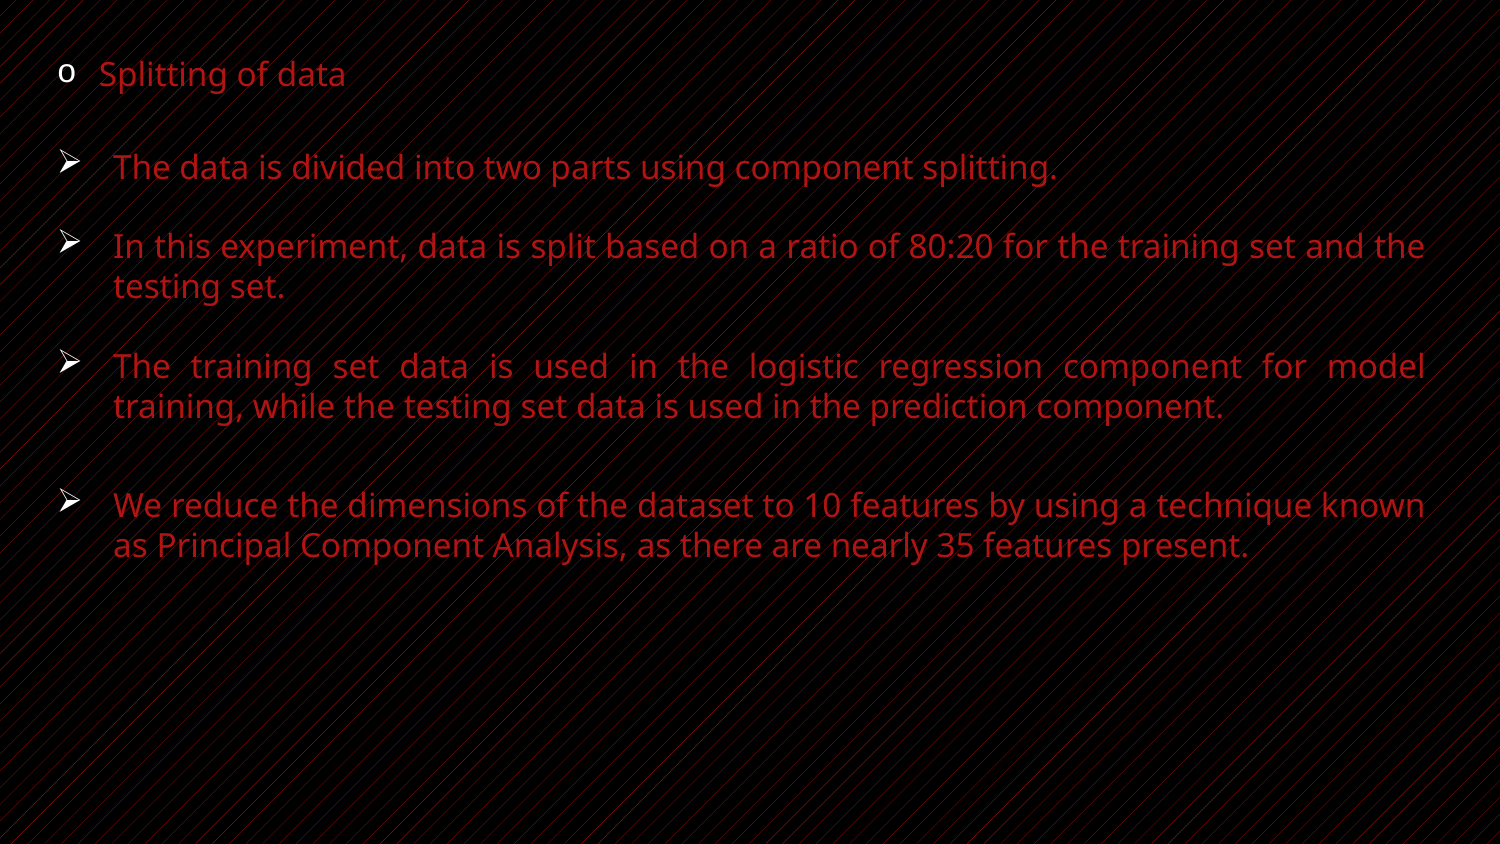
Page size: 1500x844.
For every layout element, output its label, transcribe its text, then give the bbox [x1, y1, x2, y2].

subtitle Splitting of data The data is divided into two parts using component splitting. In this experiment, data is split based on a ratio of 80:20 for the training set and the testing set. The training set data is used in the logistic regression component for model training, while the testing set data is used in the prediction component. We reduce the dimensions of the dataset to 10 features by using a technique known as Principal Component Analysis, as there are nearly 35 features present. [41, 38, 1443, 797]
